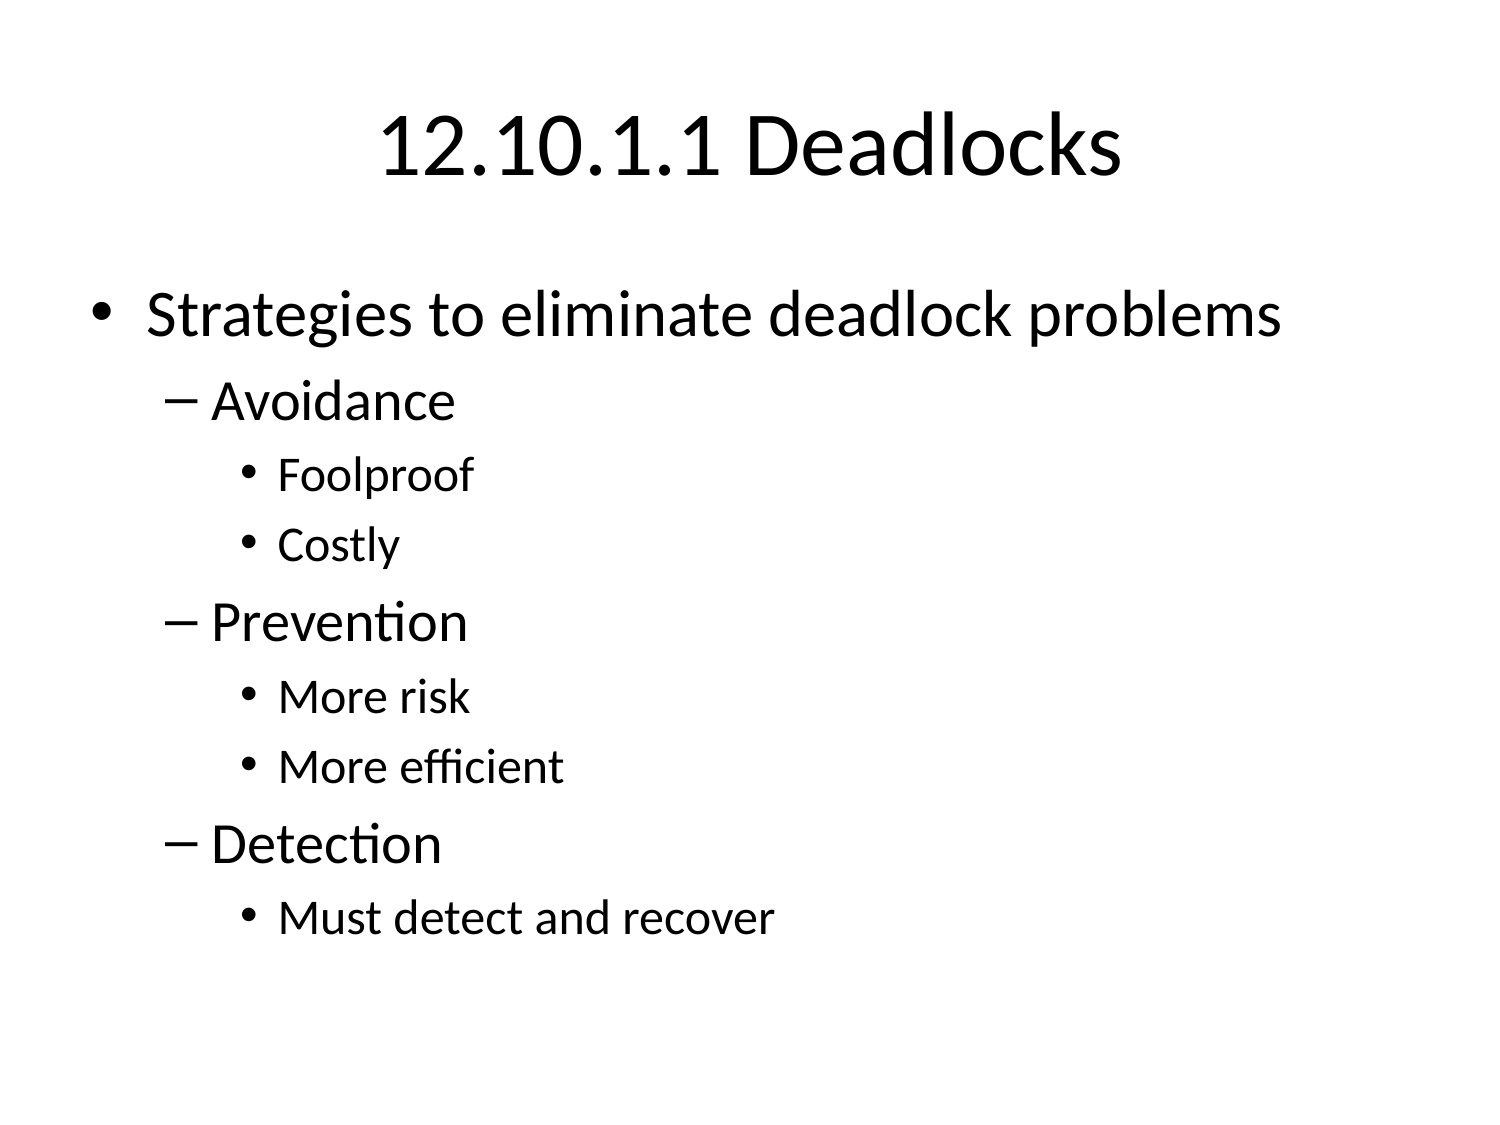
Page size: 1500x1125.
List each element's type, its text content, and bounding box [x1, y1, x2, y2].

list Strategies to eliminate deadlock problems Avoidance Foolproof Costly Prevention More risk More efficient Detection Must detect and recover [75, 262, 1425, 1005]
title 12.10.1.1 Deadlocks [75, 45, 1425, 233]
